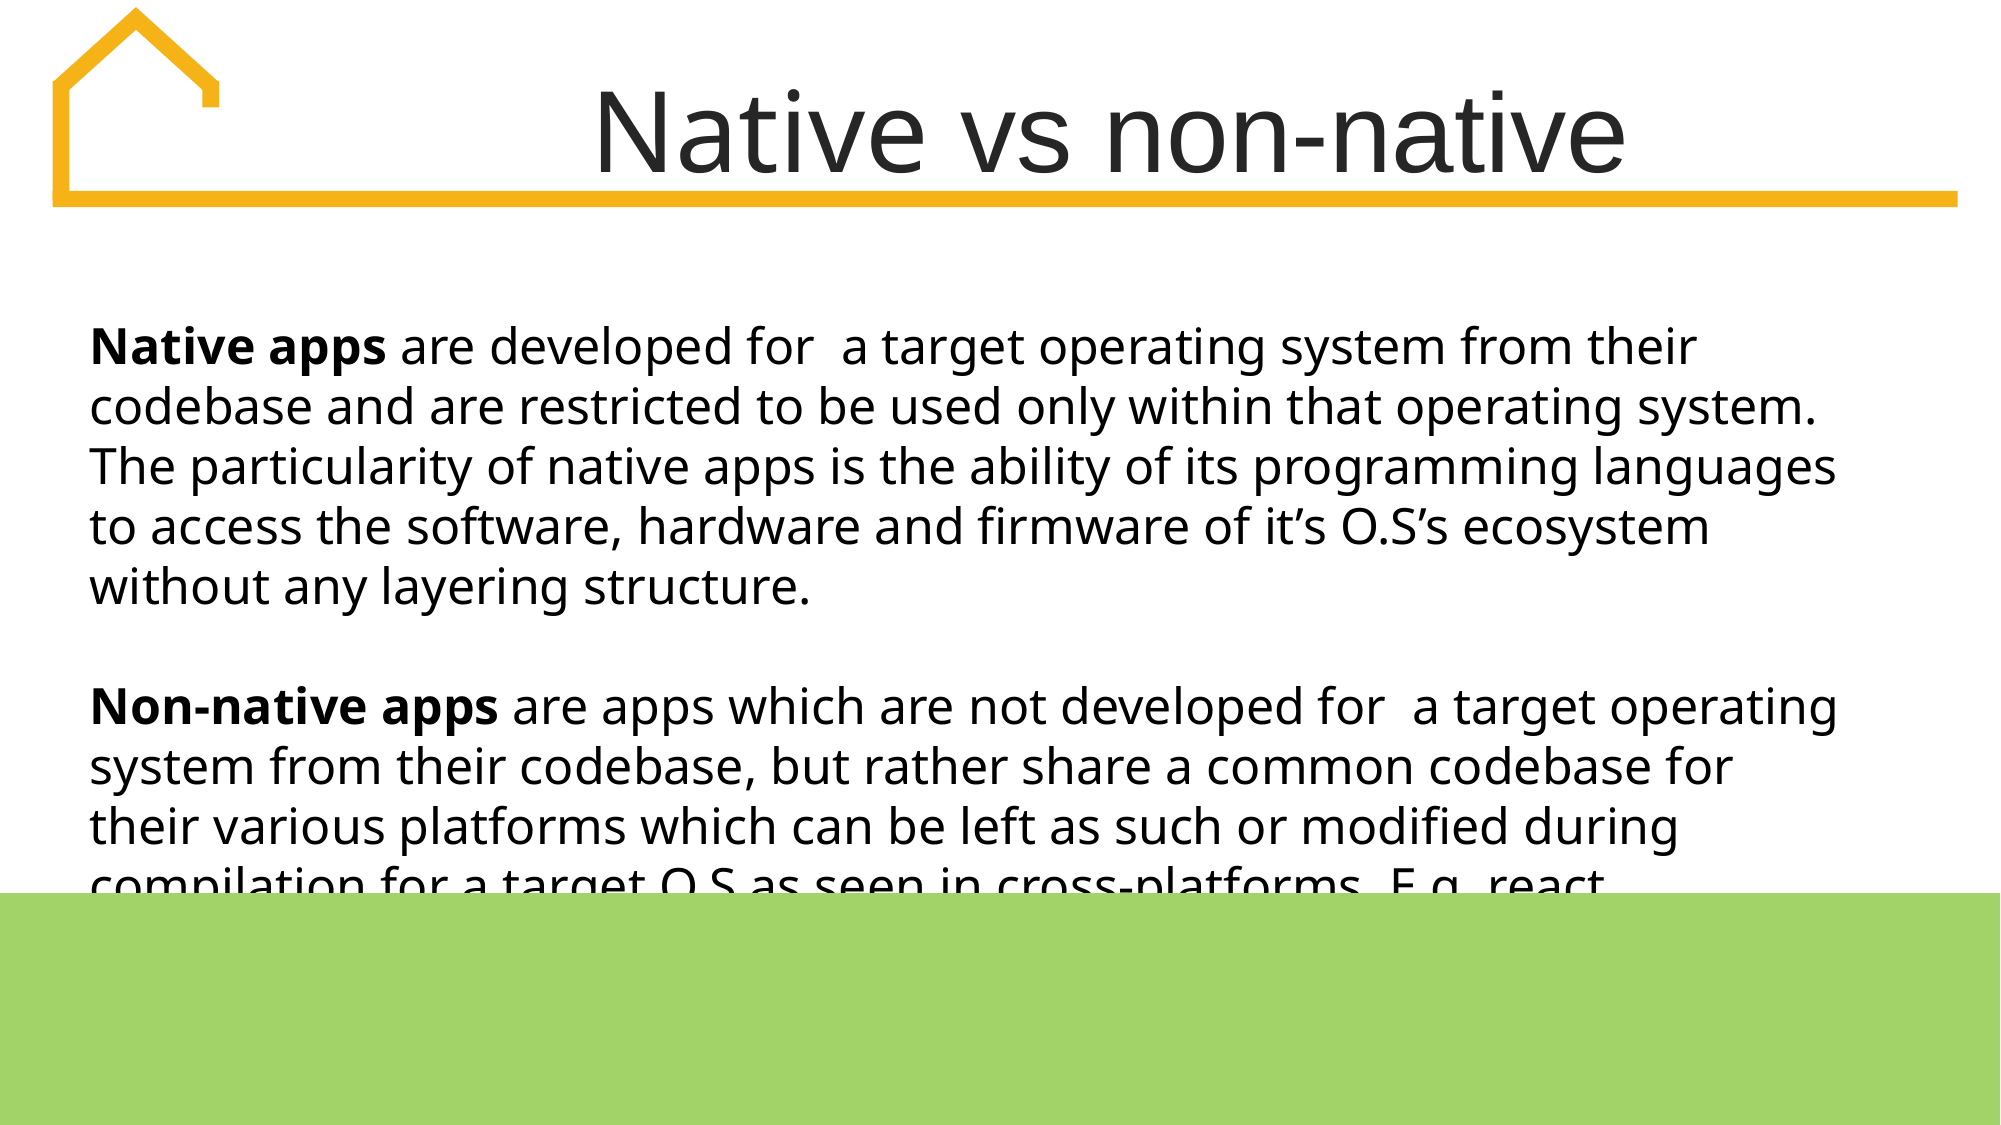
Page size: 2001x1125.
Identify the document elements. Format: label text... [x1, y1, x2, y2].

text_box [0, 892, 2000, 1125]
list Native vs non-native [54, 53, 1915, 220]
text_box Native apps are developed for a target operating system from their codebase and are restricted to be used only within that operating system. The particularity of native apps is the ability of its programming languages to access the software, hardware and firmware of it’s O.S’s ecosystem without any layering structure. Non-native apps are apps which are not developed for a target operating system from their codebase, but rather share a common codebase for their various platforms which can be left as such or modified during compilation for a target O.S as seen in cross-platforms. E.g. react [0, 307, 1860, 892]
